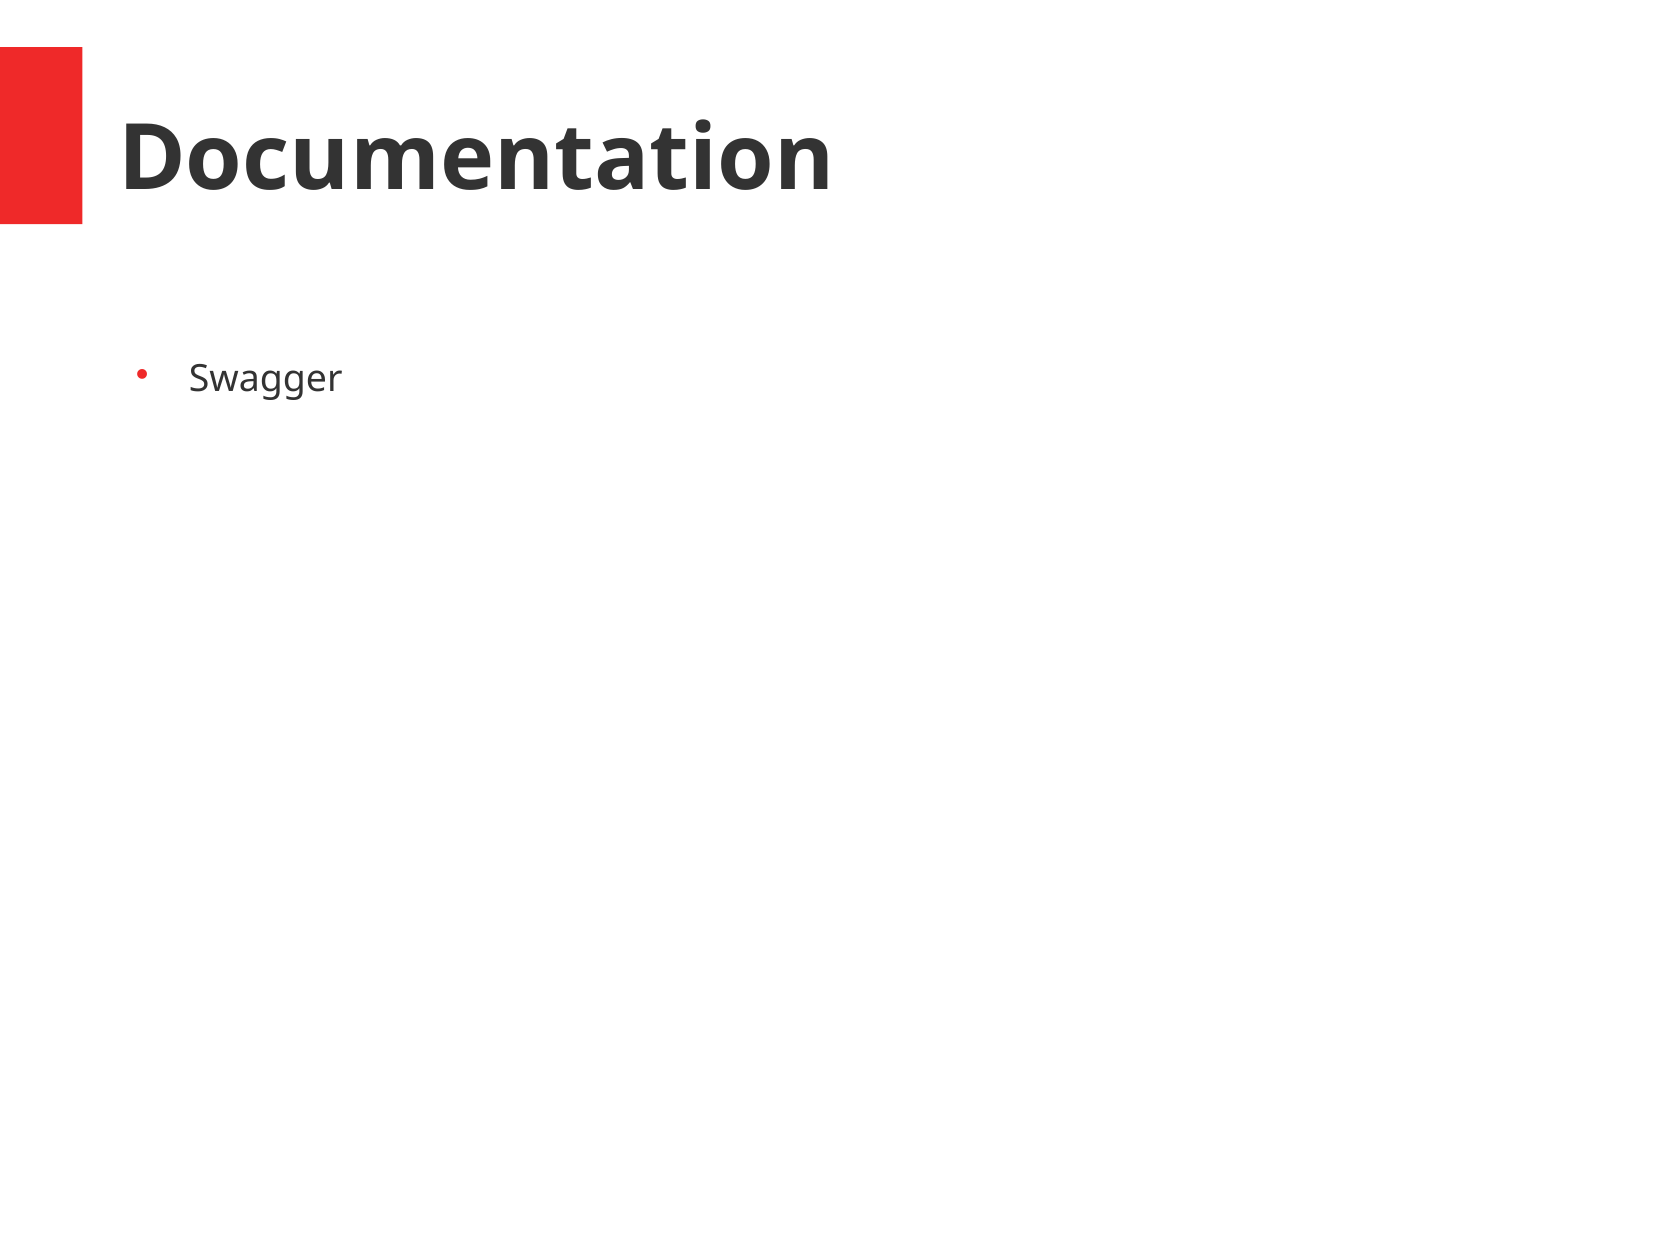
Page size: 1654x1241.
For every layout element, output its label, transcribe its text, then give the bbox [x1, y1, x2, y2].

text_box Documentation [118, 97, 1571, 208]
text_box Swagger [118, 354, 697, 1074]
